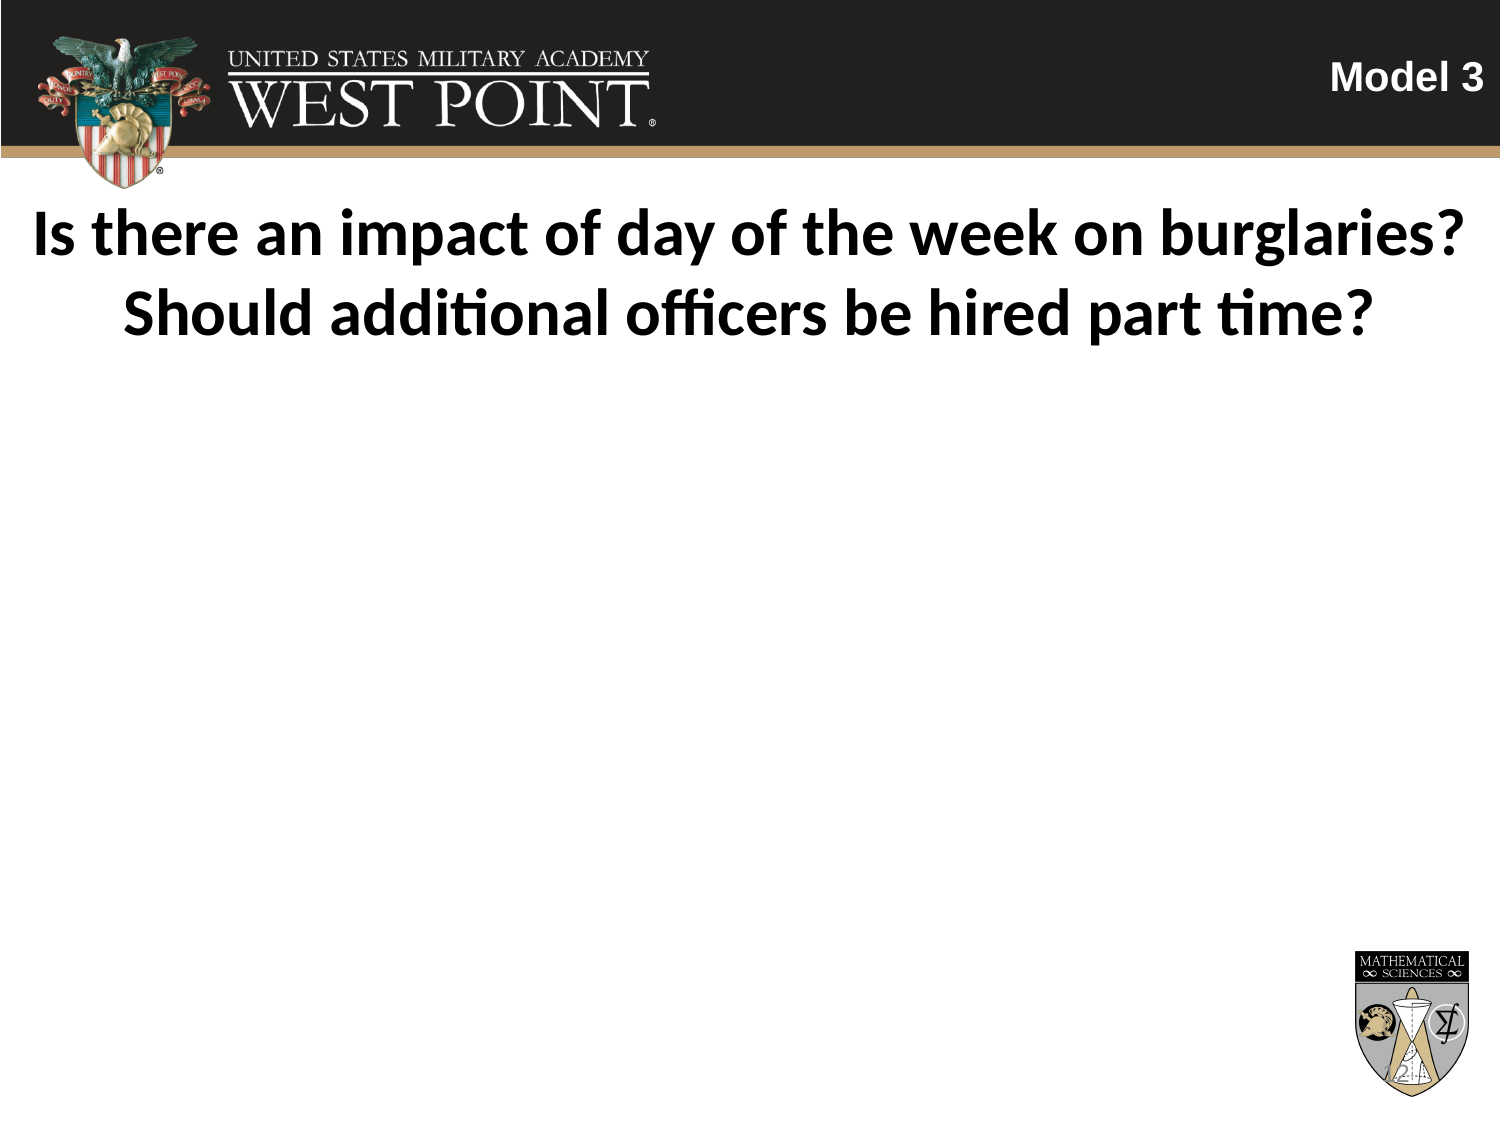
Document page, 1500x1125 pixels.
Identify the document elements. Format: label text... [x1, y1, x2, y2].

picture [1355, 951, 1469, 1097]
text_box Model 3 [762, 0, 1500, 150]
picture [0, 0, 1500, 181]
slide_number 12 [1074, 1042, 1425, 1103]
text_box Is there an impact of day of the week on burglaries? Should additional officers be hired part time? [0, 181, 1500, 597]
